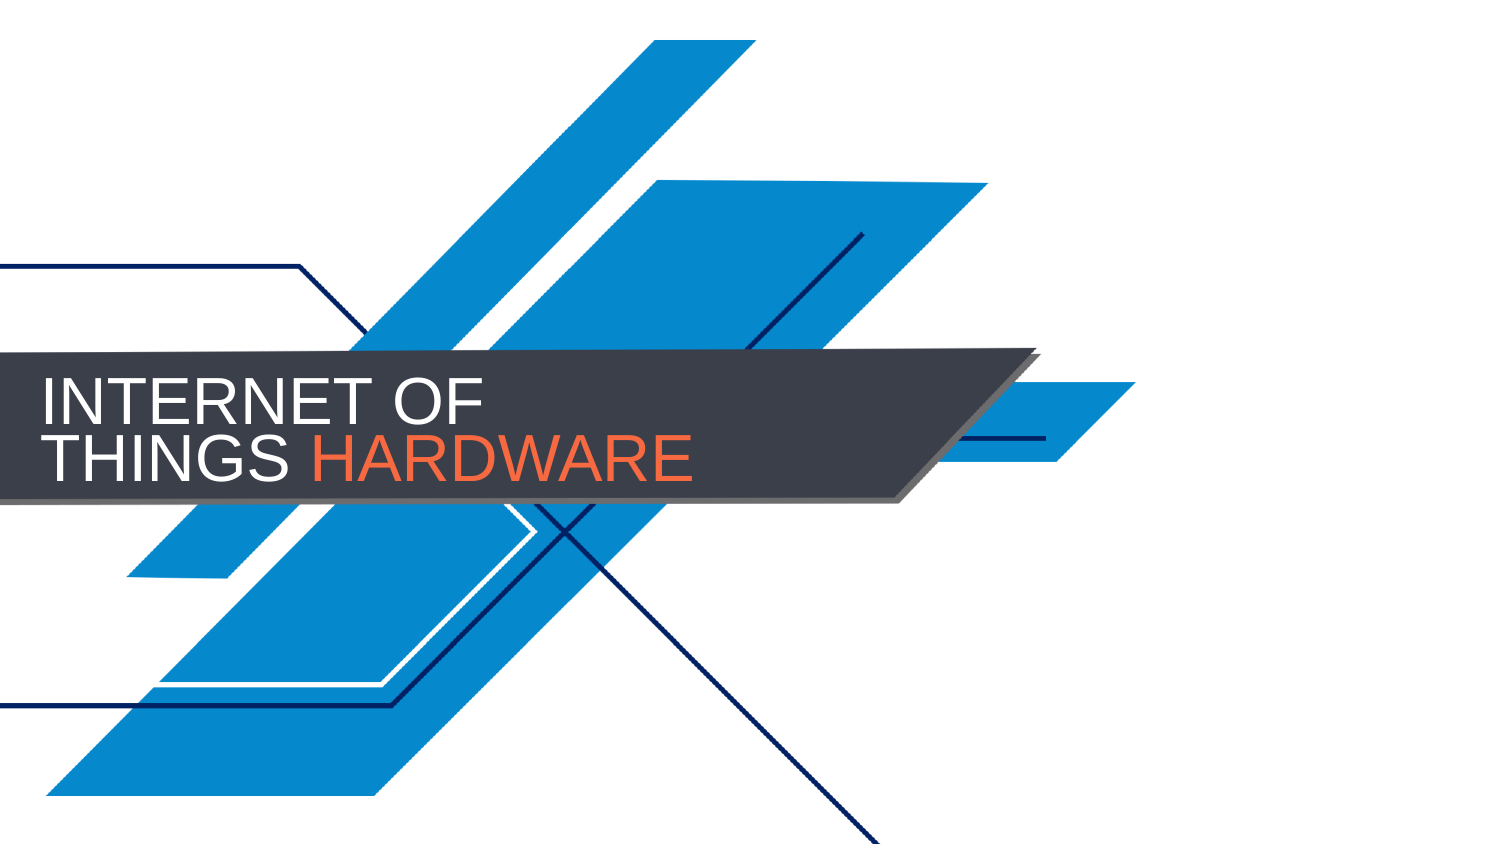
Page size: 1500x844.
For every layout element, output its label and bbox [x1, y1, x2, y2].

picture [0, 39, 1137, 844]
